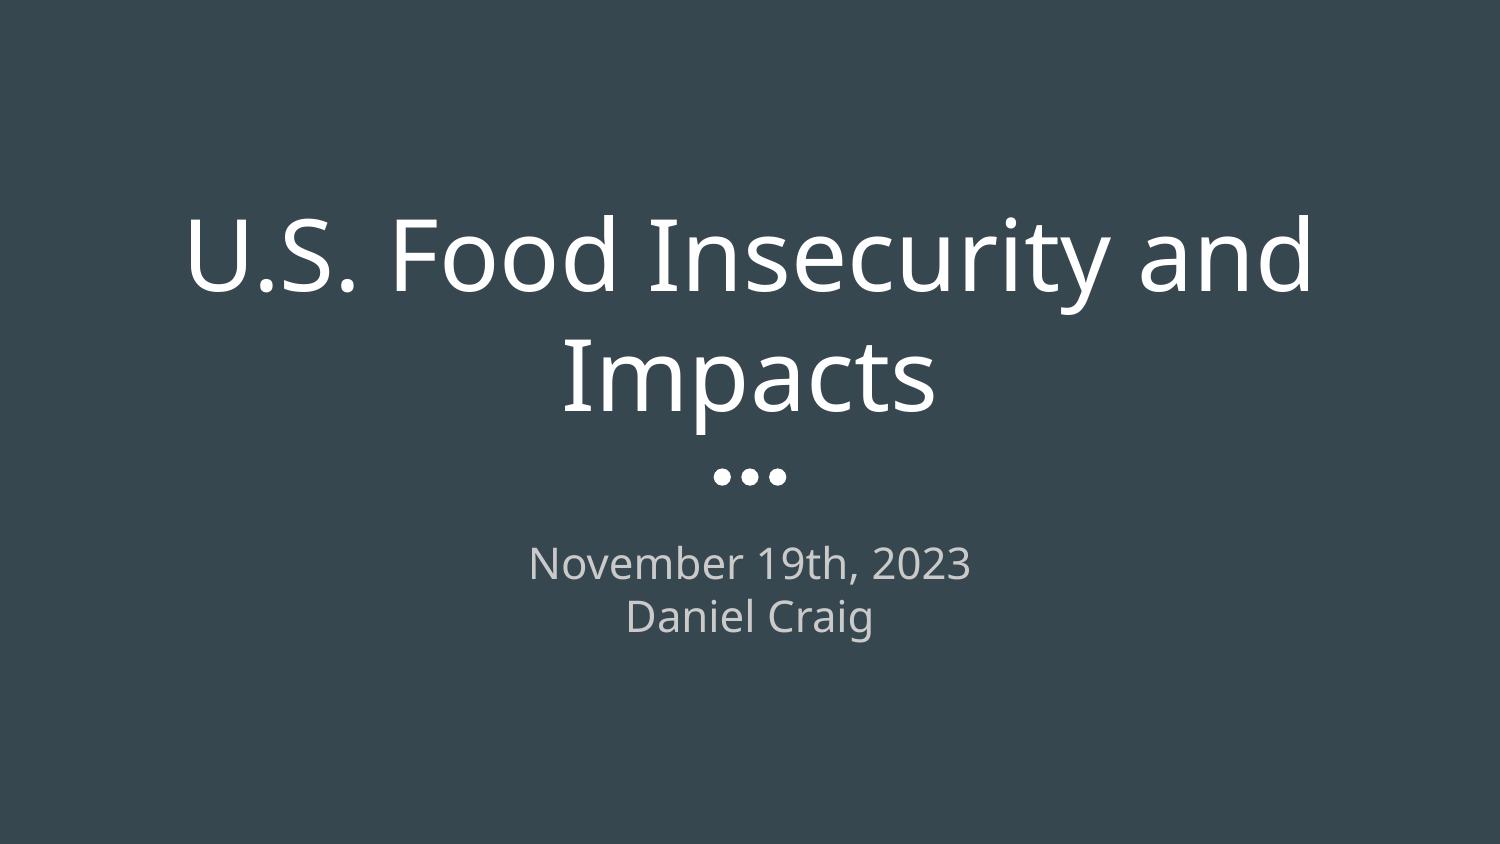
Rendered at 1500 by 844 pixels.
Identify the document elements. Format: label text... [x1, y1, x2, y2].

subtitle November 19th, 2023 Daniel Craig [110, 520, 1390, 651]
title U.S. Food Insecurity and Impacts [110, 162, 1390, 447]
